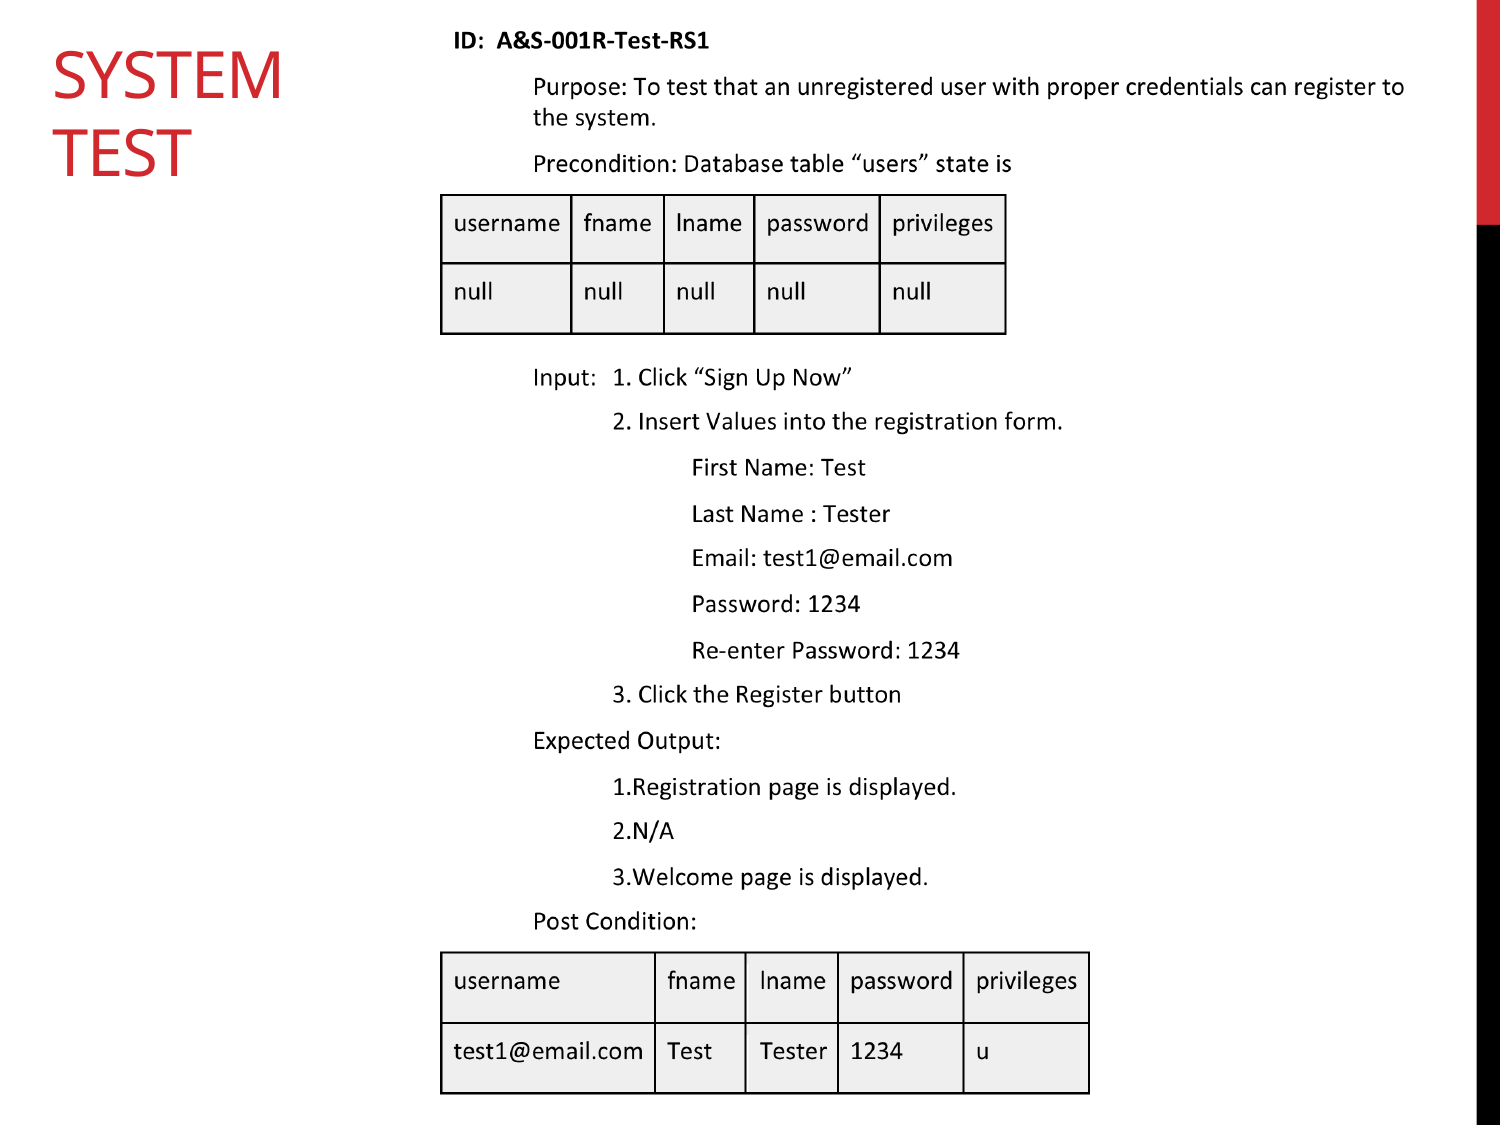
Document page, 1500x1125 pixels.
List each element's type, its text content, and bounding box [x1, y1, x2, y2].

title System Test [37, 25, 440, 198]
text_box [440, 24, 1416, 1125]
